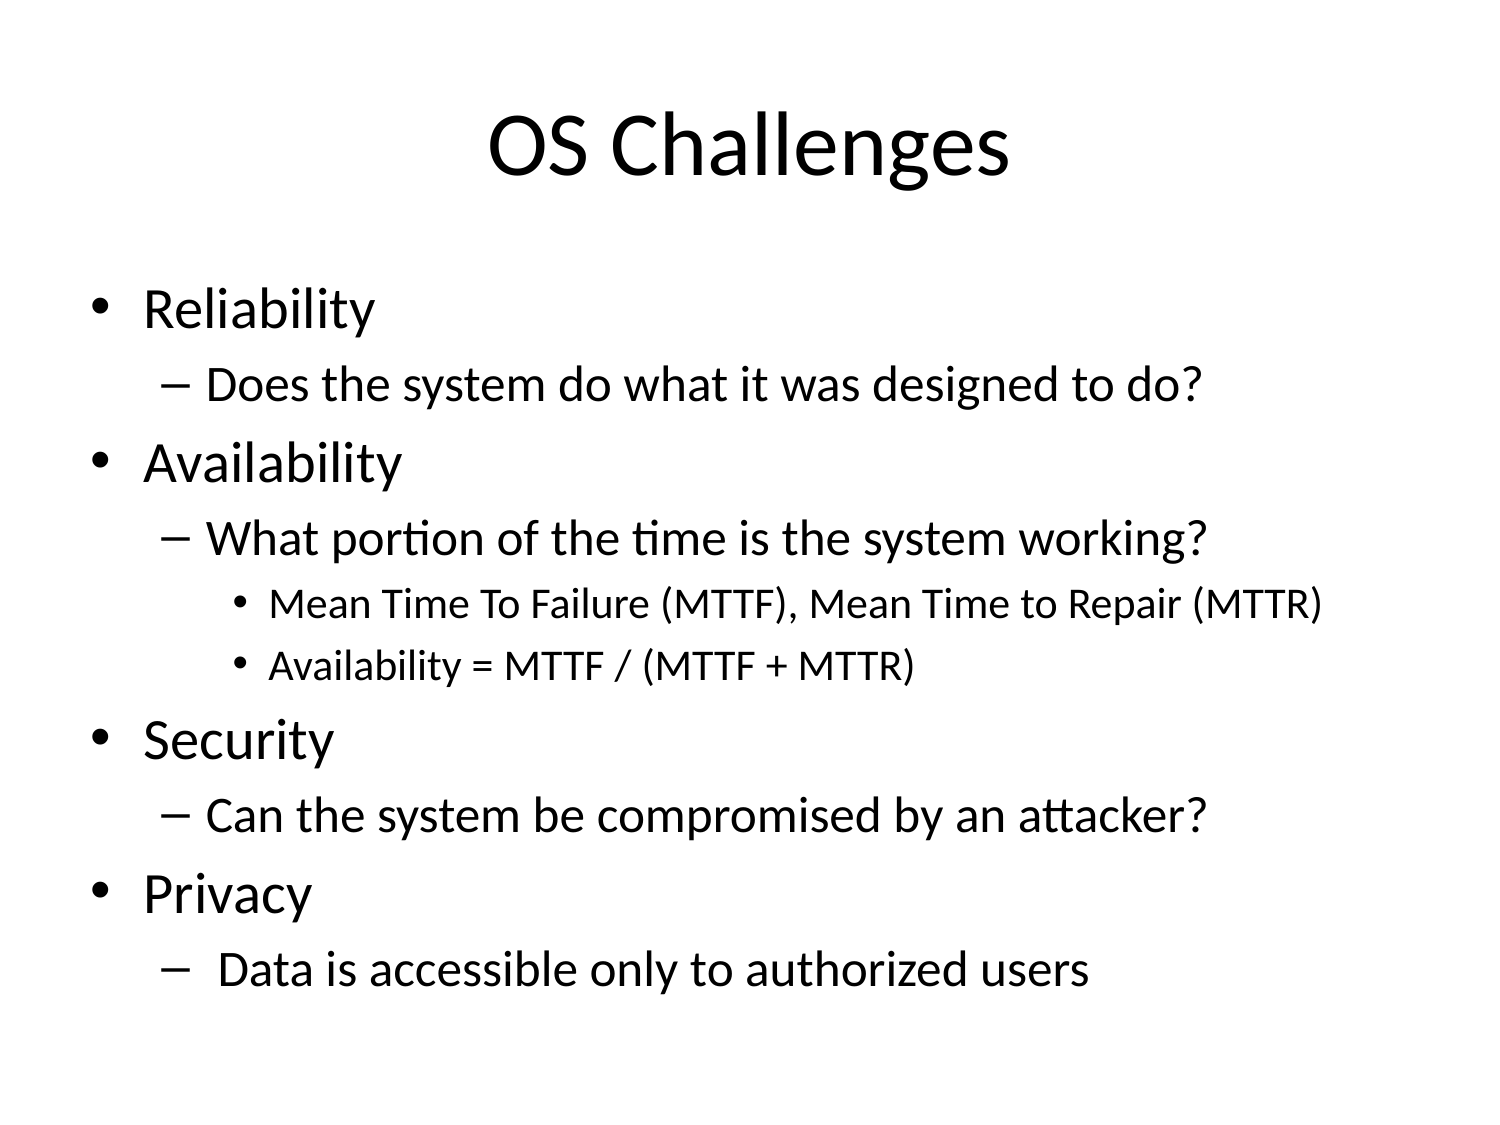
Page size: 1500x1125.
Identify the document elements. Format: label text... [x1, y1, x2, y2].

list Reliability Does the system do what it was designed to do? Availability What portion of the time is the system working? Mean Time To Failure (MTTF), Mean Time to Repair (MTTR) Availability = MTTF / (MTTF + MTTR) Security Can the system be compromised by an attacker? Privacy Data is accessible only to authorized users [75, 262, 1425, 1005]
title OS Challenges [75, 45, 1425, 233]
